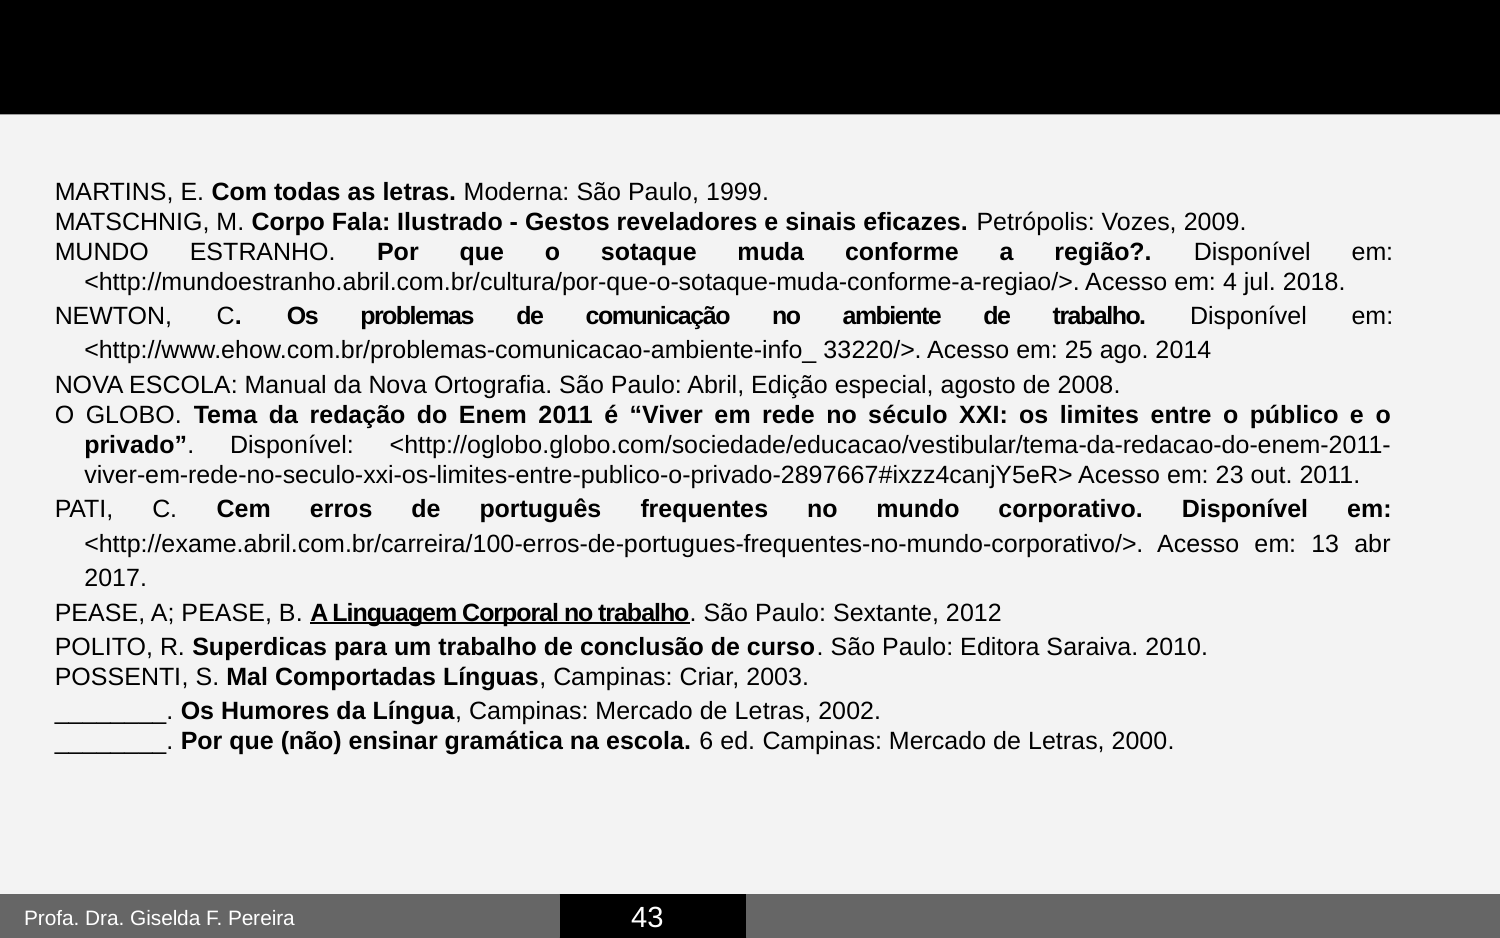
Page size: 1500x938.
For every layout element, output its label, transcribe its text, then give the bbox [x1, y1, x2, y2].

text_box MARTINS, E. Com todas as letras. Moderna: São Paulo, 1999. MATSCHNIG, M. Corpo Fala: Ilustrado - Gestos reveladores e sinais eficazes. Petrópolis: Vozes, 2009. MUNDO ESTRANHO. Por que o sotaque muda conforme a região?. Disponível em: <http://mundoestranho.abril.com.br/cultura/por-que-o-sotaque-muda-conforme-a-regiao/>. Acesso em: 4 jul. 2018. NEWTON, C. Os problemas de comunicação no ambiente de trabalho. Disponível em: <http://www.ehow.com.br/problemas-comunicacao-ambiente-info_ 33220/>. Acesso em: 25 ago. 2014 NOVA ESCOLA: Manual da Nova Ortografia. São Paulo: Abril, Edição especial, agosto de 2008. O GLOBO. Tema da redação do Enem 2011 é “Viver em rede no século XXI: os limites entre o público e o privado”. Disponível: <http://oglobo.globo.com/sociedade/educacao/vestibular/tema-da-redacao-do-enem-2011-viver-em-rede-no-seculo-xxi-os-limites-entre-publico-o-privado-2897667#ixzz4canjY5eR> Acesso em: 23 out. 2011. PATI, C. Cem erros de português frequentes no mundo corporativo. Disponível em: <http://exame.abril.com.br/carreira/100-erros-de-portugues-frequentes-no-mundo-corporativo/>. Acesso em: 13 abr 2017. PEASE, A; PEASE, B. A Linguagem Corporal no trabalho. São Paulo: Sextante, 2012 POLITO, R. Superdicas para um trabalho de conclusão de curso. São Paulo: Editora Saraiva. 2010. Possenti, S. Mal Comportadas Línguas, Campinas: Criar, 2003. ________. Os Humores da Língua, Campinas: Mercado de Letras, 2002. ________. Por que (não) ensinar gramática na escola. 6 ed. Campinas: Mercado de Letras, 2000. [40, 168, 1409, 763]
slide_number 43 [602, 889, 693, 938]
